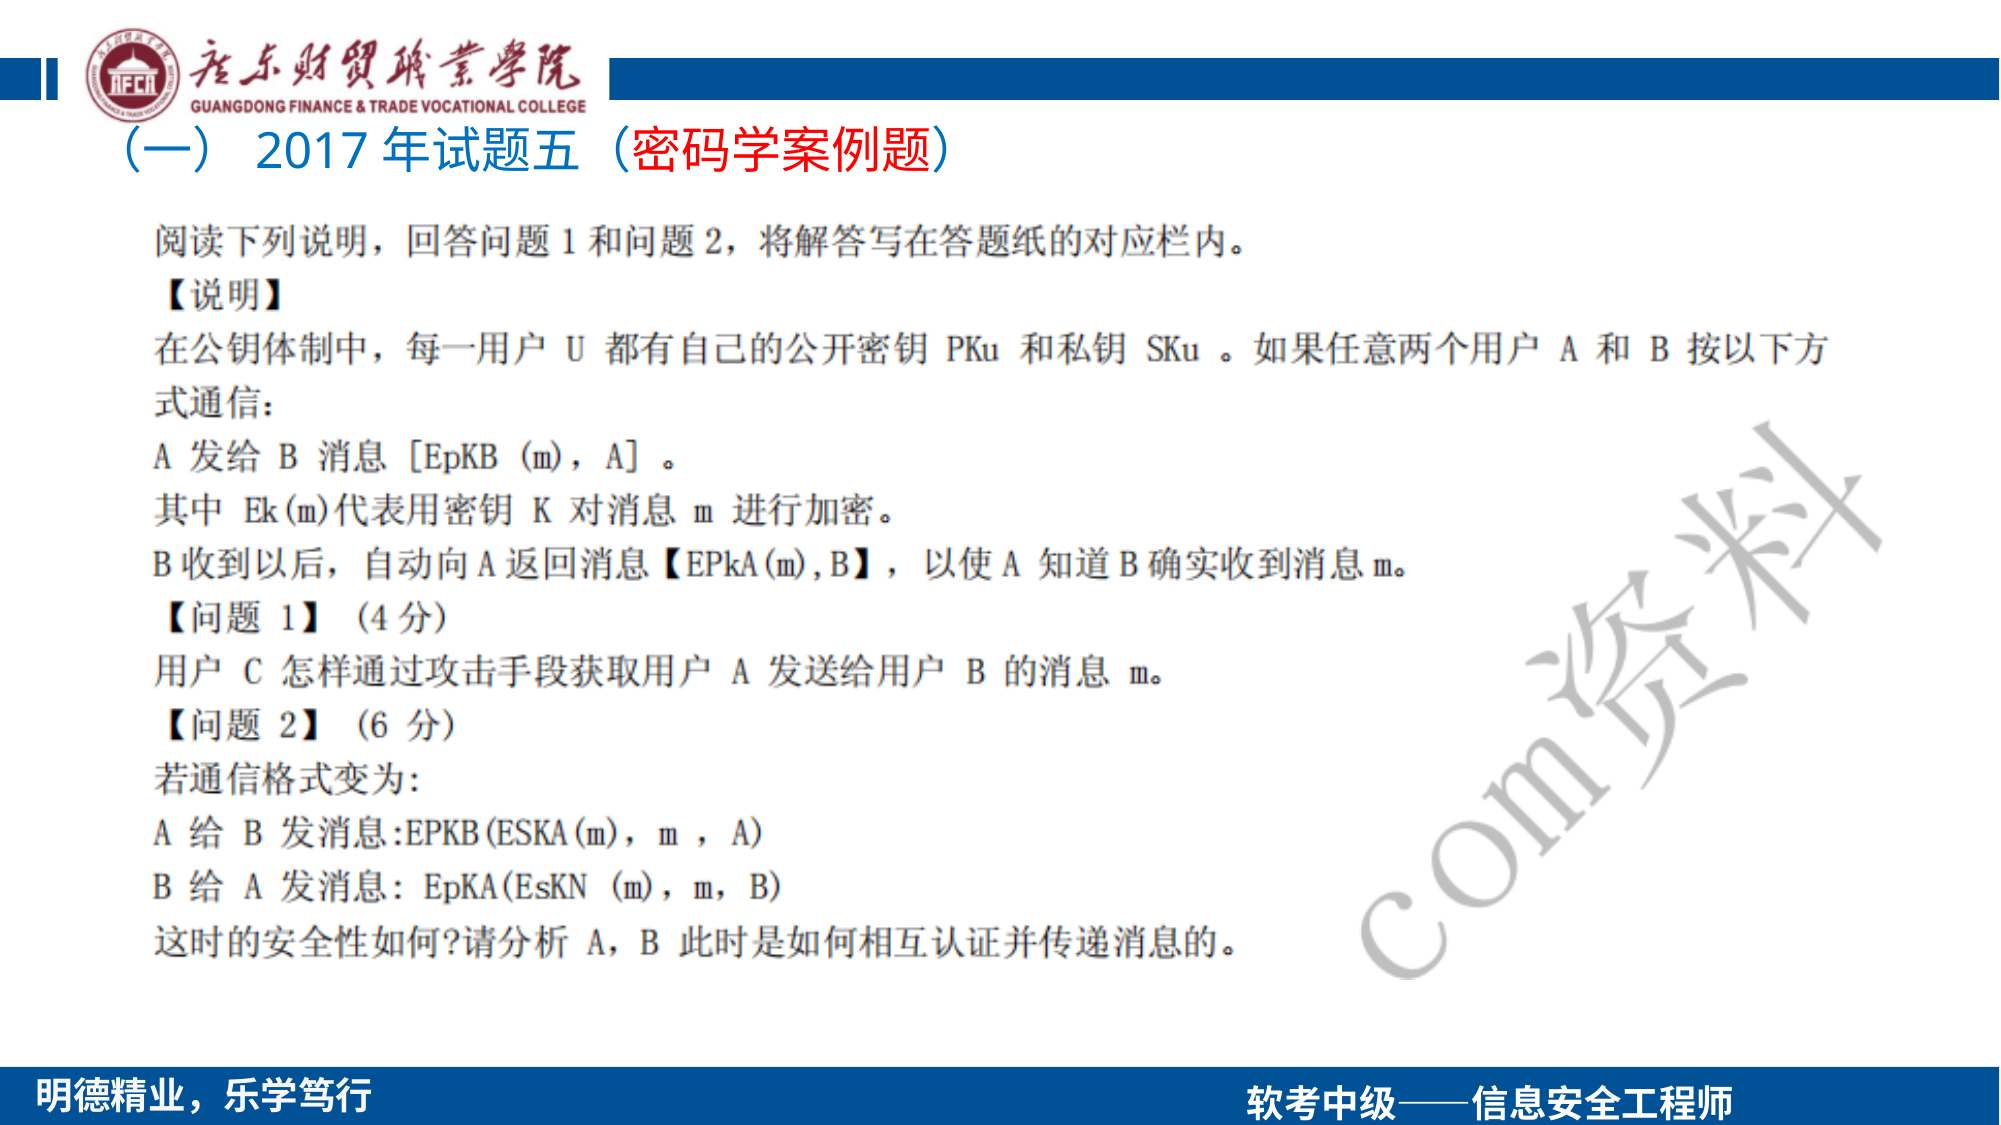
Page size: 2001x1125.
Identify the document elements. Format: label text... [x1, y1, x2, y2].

picture [100, 186, 1930, 980]
picture [83, 20, 593, 99]
text_box （一）2017年试题五（密码学案例题） [78, 99, 1142, 187]
